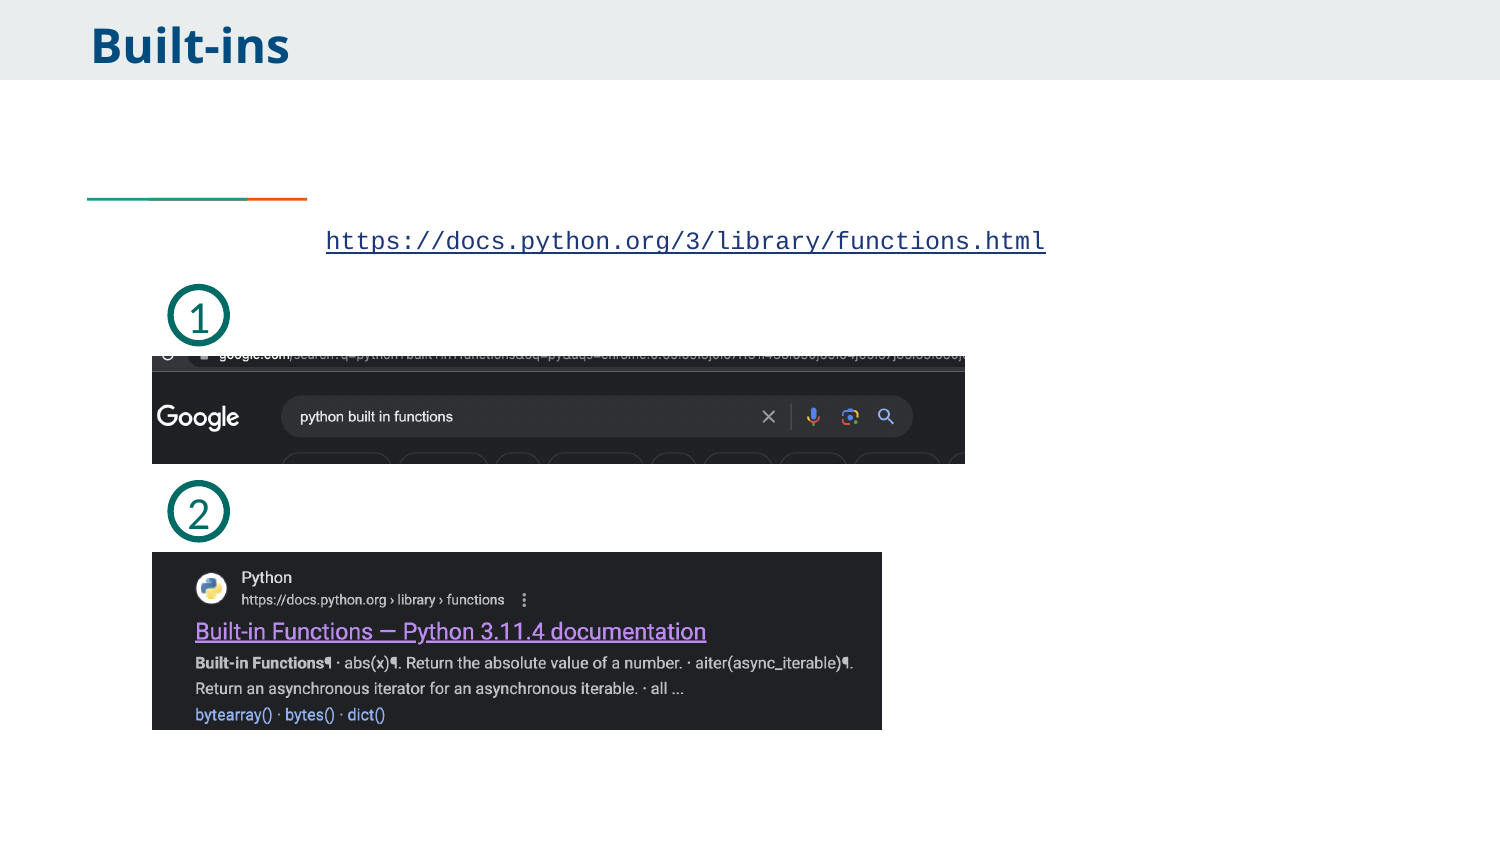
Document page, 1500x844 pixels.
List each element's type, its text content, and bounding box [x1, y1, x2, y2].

list https://docs.python.org/3/library/functions.html [285, 199, 1215, 287]
text_box Built-ins [75, 0, 650, 88]
text_box 1 [170, 287, 227, 344]
picture [152, 551, 882, 730]
text_box 2 [170, 483, 227, 540]
picture [152, 355, 965, 464]
